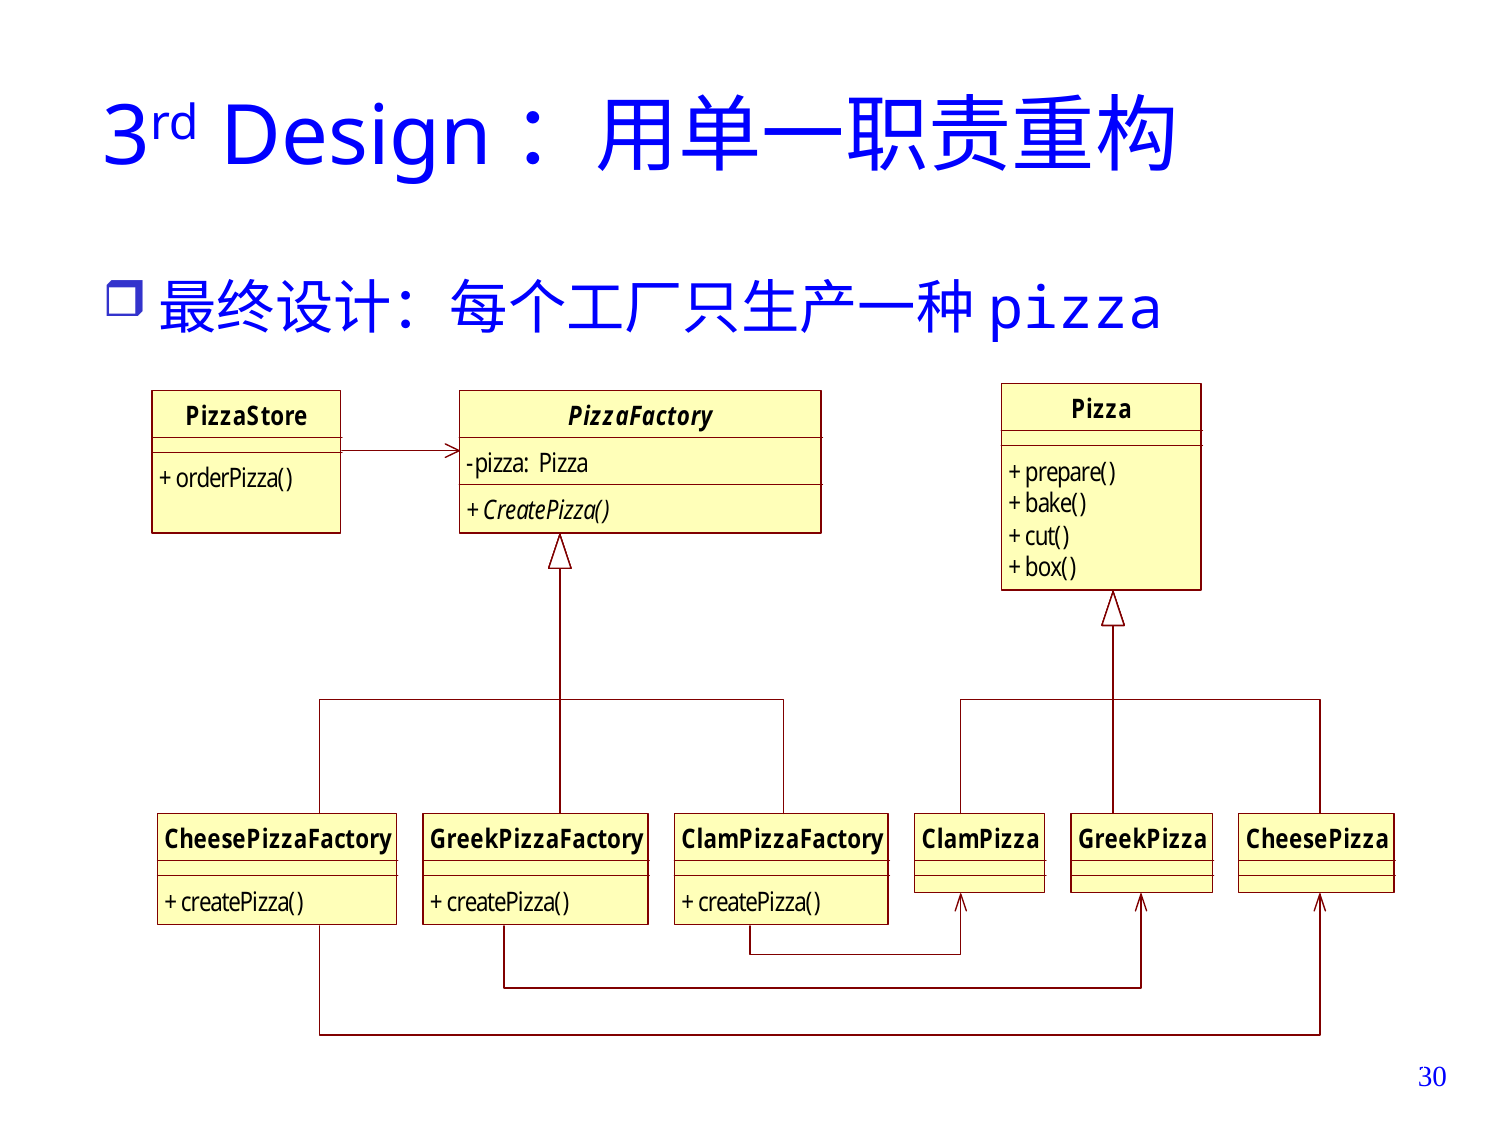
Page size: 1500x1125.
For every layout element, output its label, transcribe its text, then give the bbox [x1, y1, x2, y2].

picture [123, 349, 1424, 1071]
slide_number 30 [1362, 1049, 1463, 1125]
list 最终设计：每个工厂只生产一种pizza [87, 262, 1363, 1025]
title 3rd Design：用单一职责重构 [87, 37, 1363, 225]
